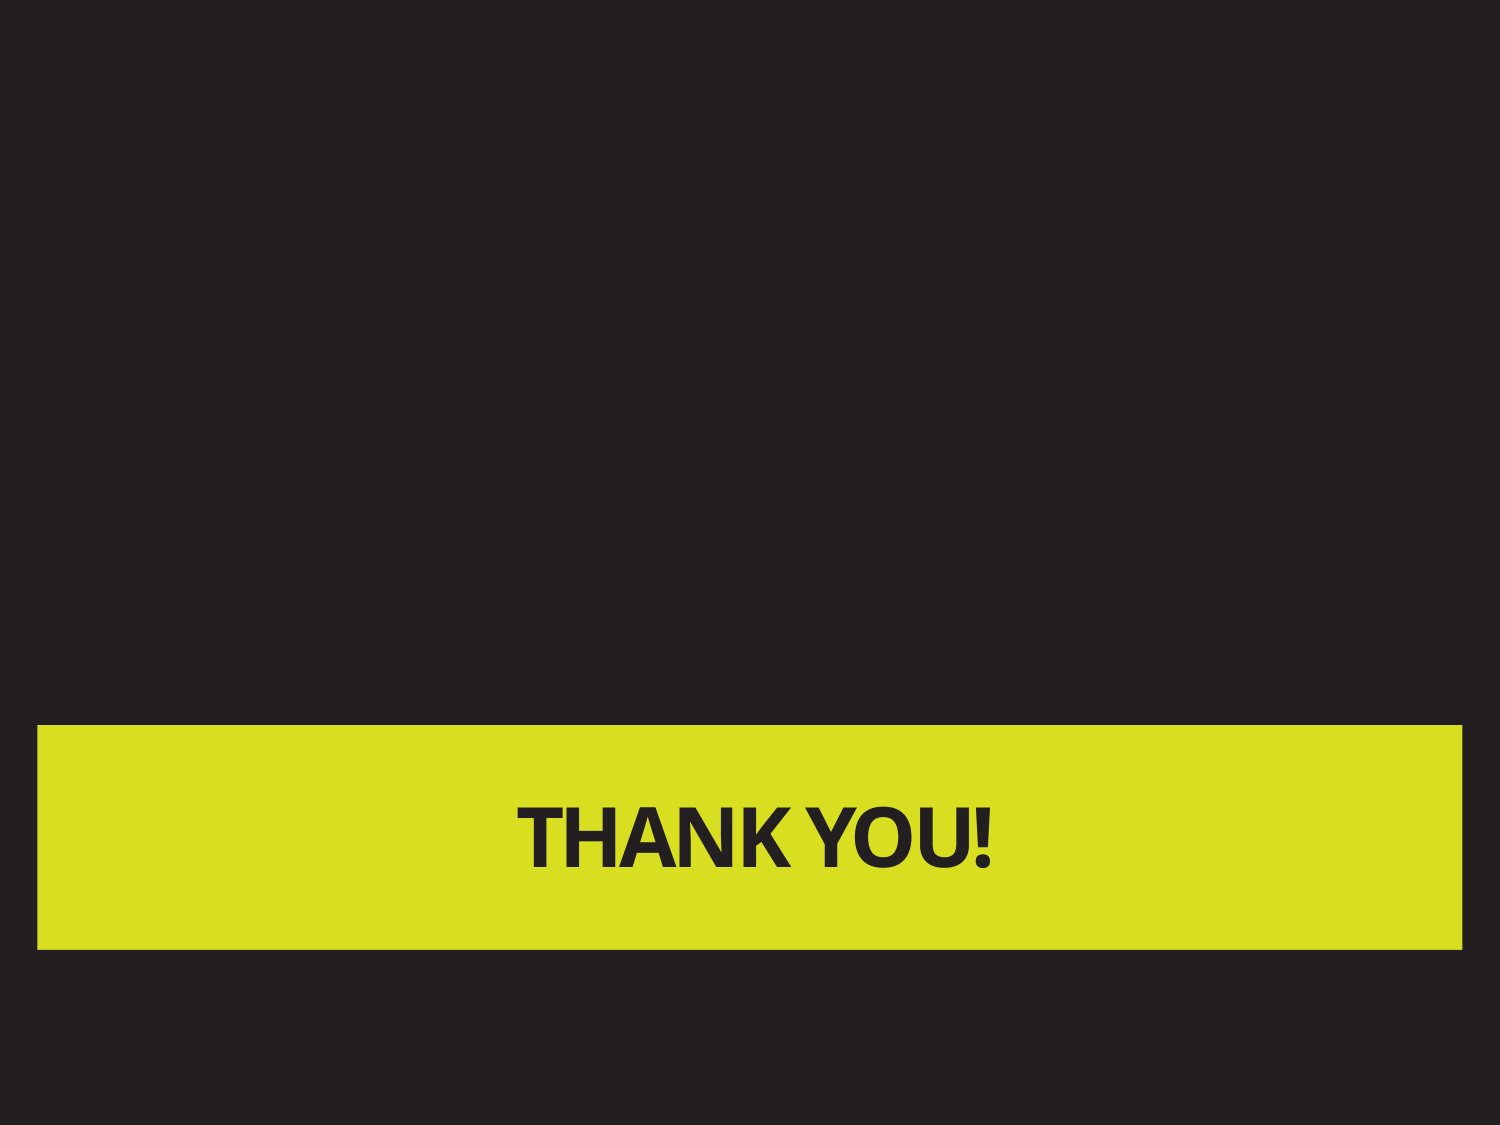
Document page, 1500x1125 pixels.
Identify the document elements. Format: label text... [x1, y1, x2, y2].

title Thank you! [118, 722, 1394, 947]
